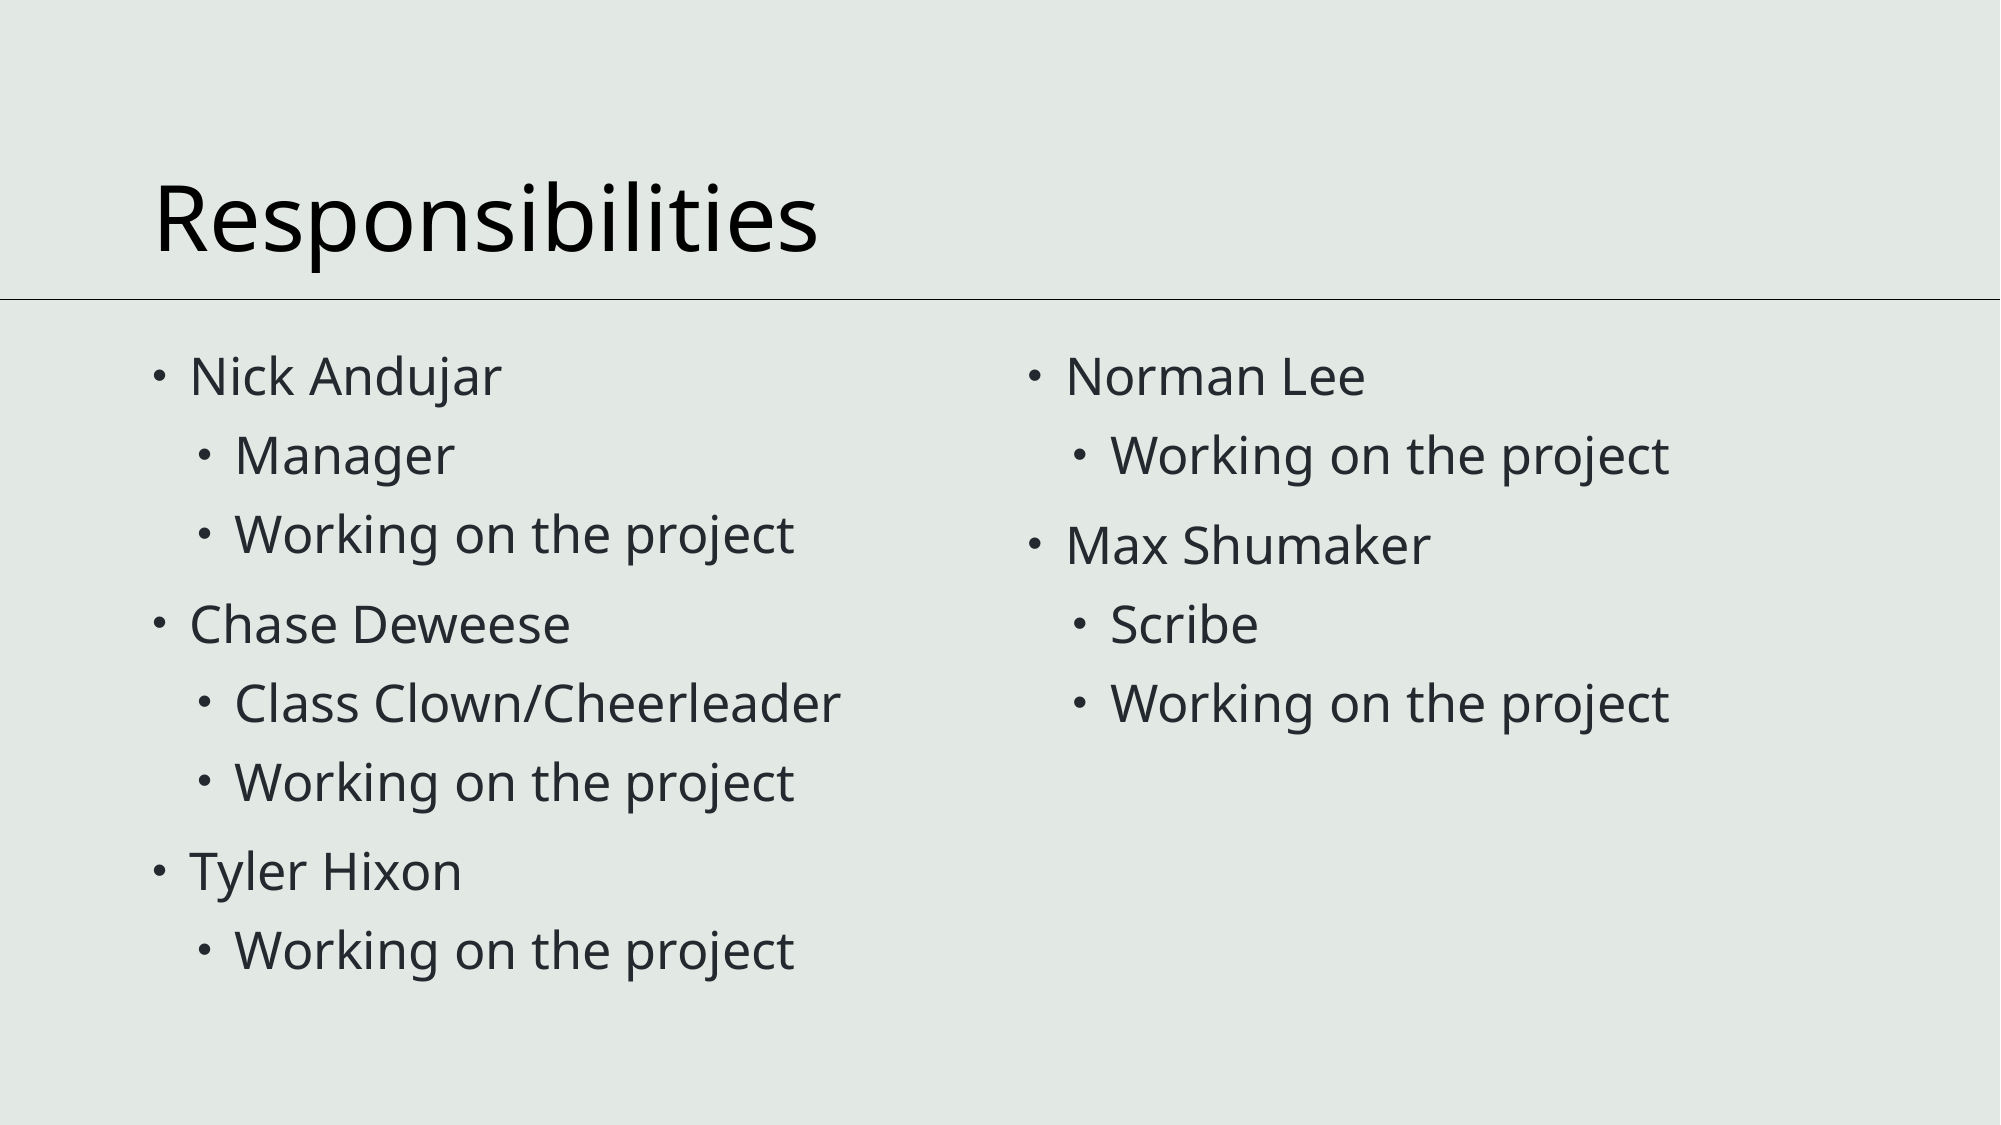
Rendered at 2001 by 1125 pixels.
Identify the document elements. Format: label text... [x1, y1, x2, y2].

list Nick Andujar Manager Working on the project Chase Deweese Class Clown/Cheerleader Working on the project Tyler Hixon Working on the project [137, 329, 988, 1014]
list Norman Lee Working on the project Max Shumaker Scribe Working on the project [1012, 329, 1863, 1014]
title Responsibilities [137, 95, 1863, 280]
